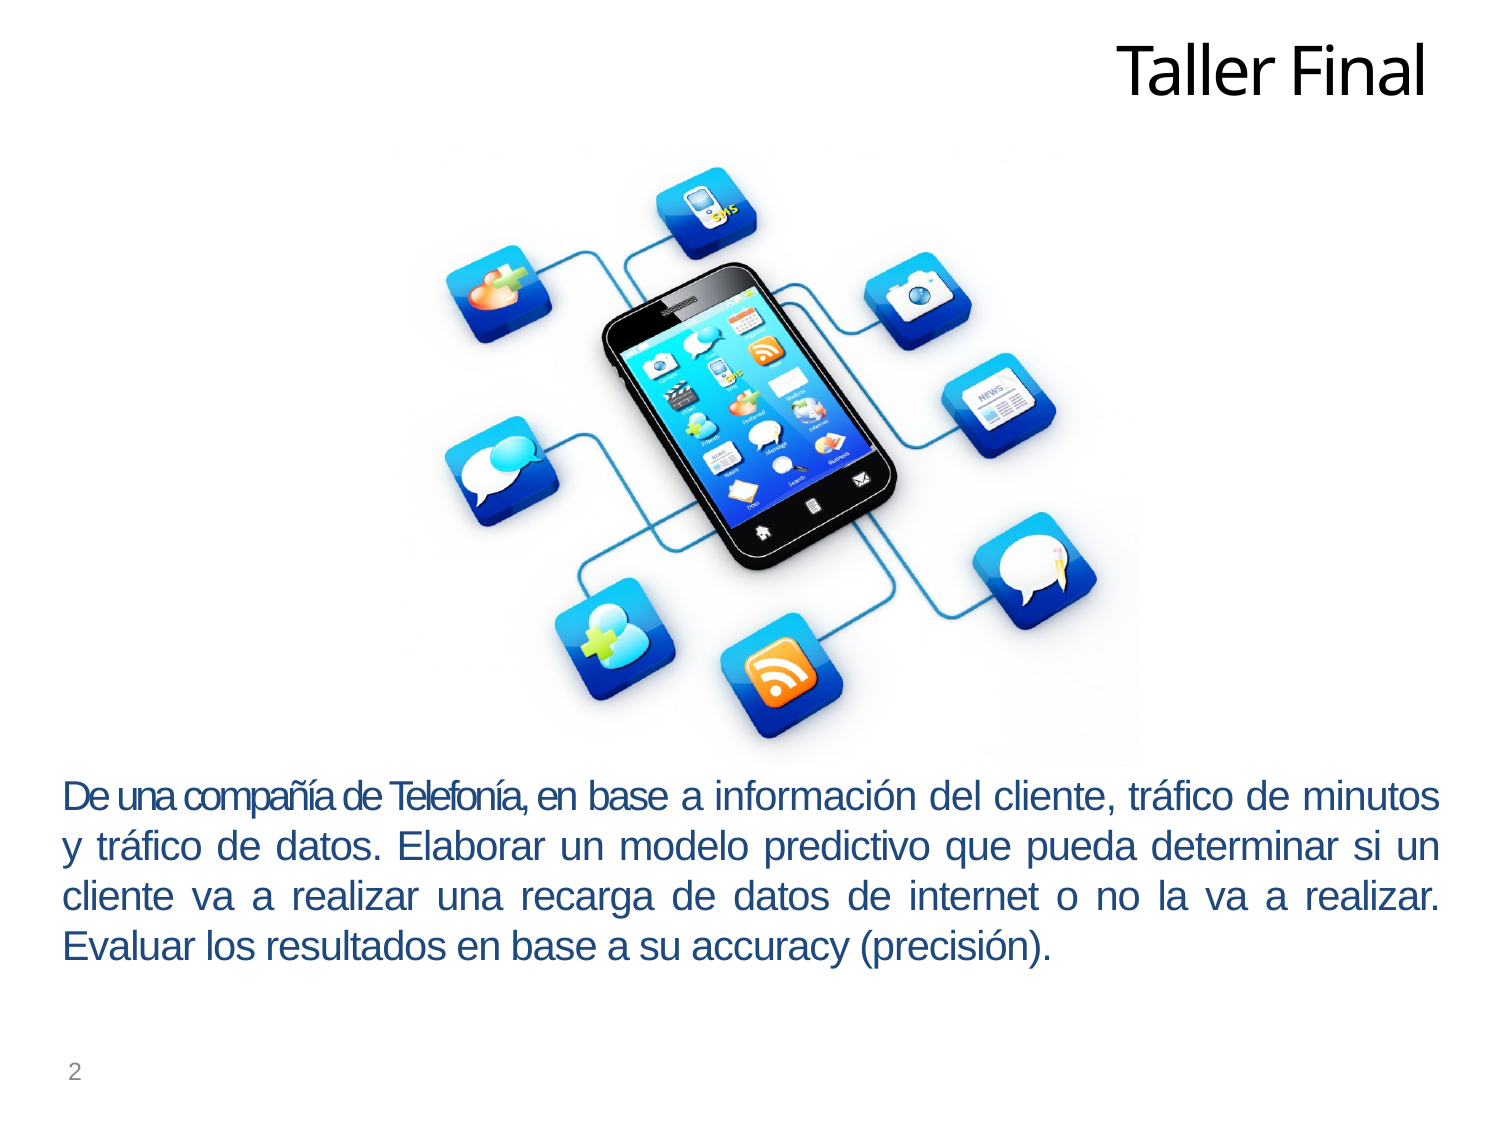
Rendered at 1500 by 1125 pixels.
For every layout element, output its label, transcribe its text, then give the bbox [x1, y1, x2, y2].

picture [394, 141, 1140, 767]
title Taller Final [1114, 0, 1441, 162]
text_box 2 [63, 1059, 98, 1086]
text_box De una compañía de Telefonía, en base a información del cliente, tráfico de minutos y tráfico de datos. Elaborar un modelo predictivo que pueda determinar si un cliente va a realizar una recarga de datos de internet o no la va a realizar. Evaluar los resultados en base a su accuracy (precisión). [59, 766, 1441, 969]
